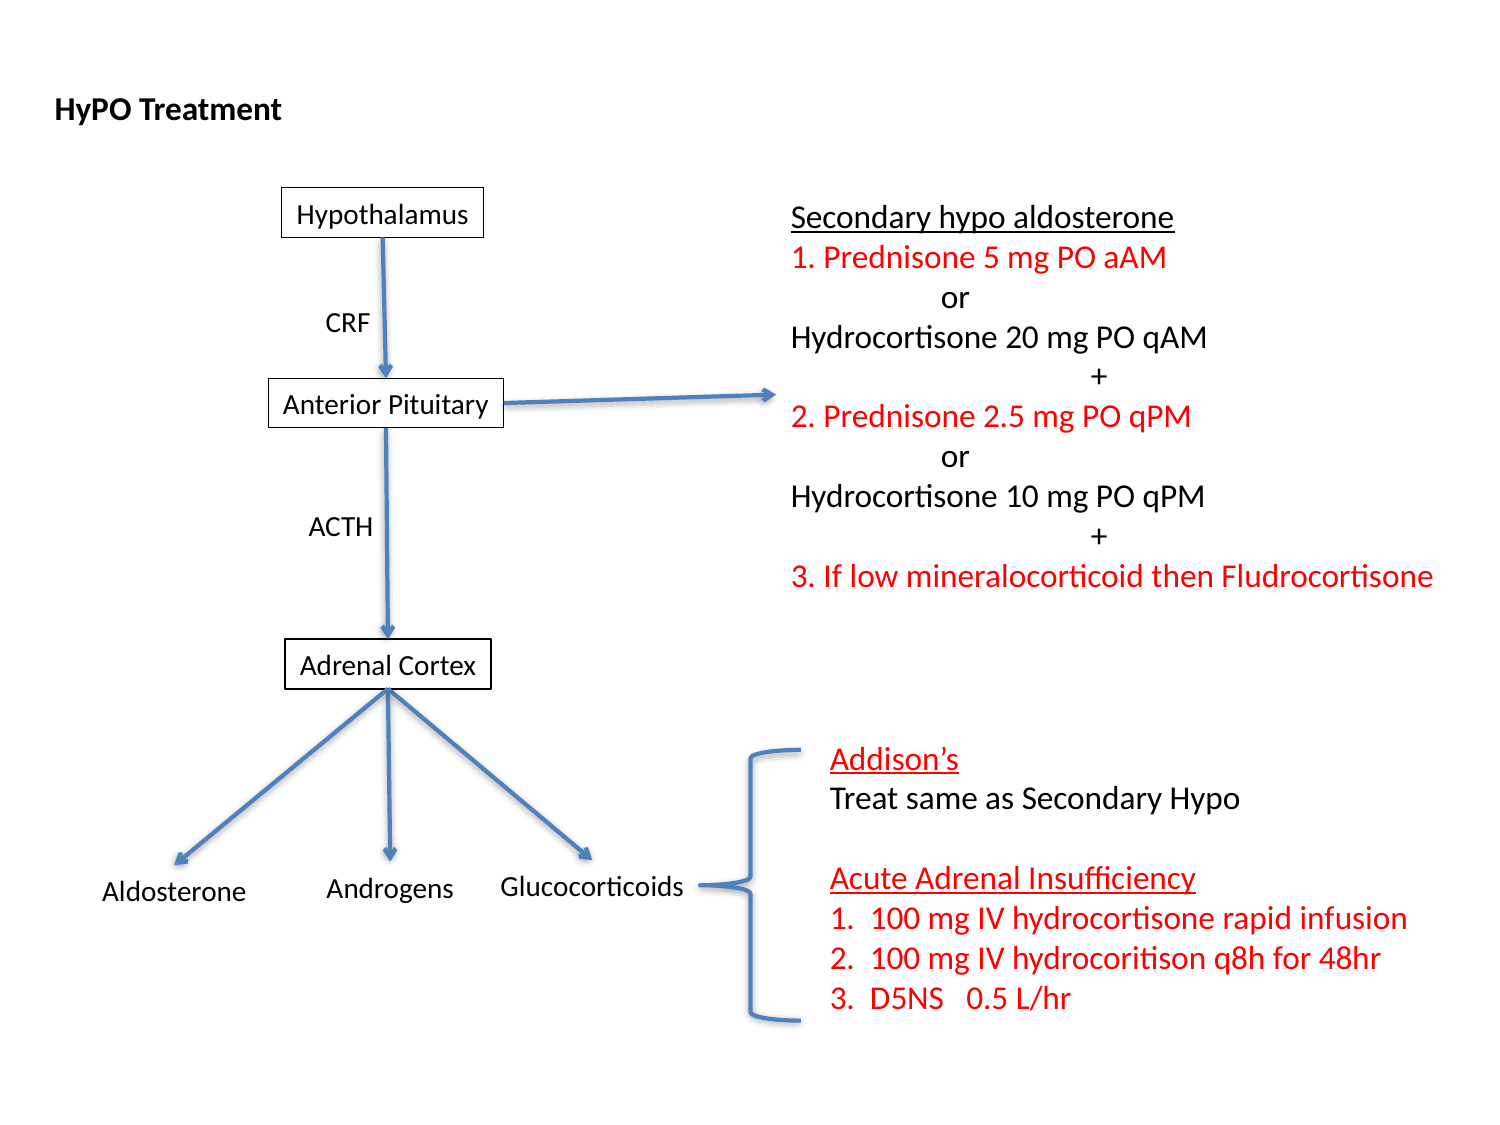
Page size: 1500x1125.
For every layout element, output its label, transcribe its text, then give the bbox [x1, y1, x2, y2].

text_box Glucocorticoids [485, 860, 699, 910]
text_box Addison’s Treat same as Secondary Hypo Acute Adrenal Insufficiency 1. 100 mg IV hydrocortisone rapid infusion 2. 100 mg IV hydrocoritison q8h for 48hr 3. D5NS 0.5 L/hr [814, 729, 1424, 1024]
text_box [382, 237, 387, 379]
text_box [385, 428, 389, 640]
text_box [504, 396, 772, 404]
text_box Hypothalamus [281, 187, 484, 238]
text_box Androgens [311, 868, 469, 912]
text_box CRF [310, 296, 377, 347]
text_box Adrenal Cortex [284, 639, 492, 687]
text_box Secondary hypo aldosterone 1. Prednisone 5 mg PO aAM or Hydrocortisone 20 mg PO qAM + 2. Prednisone 2.5 mg PO qPM or Hydrocortisone 10 mg PO qPM + 3. If low mineralocorticoid then Fludrocortisone [775, 187, 1450, 602]
text_box ACTH [293, 499, 380, 550]
text_box Aldosterone [87, 865, 262, 915]
text_box [698, 747, 801, 1023]
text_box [174, 689, 389, 866]
text_box Anterior Pituitary [268, 378, 504, 428]
text_box HyPO Treatment [39, 79, 298, 134]
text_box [393, 689, 593, 861]
